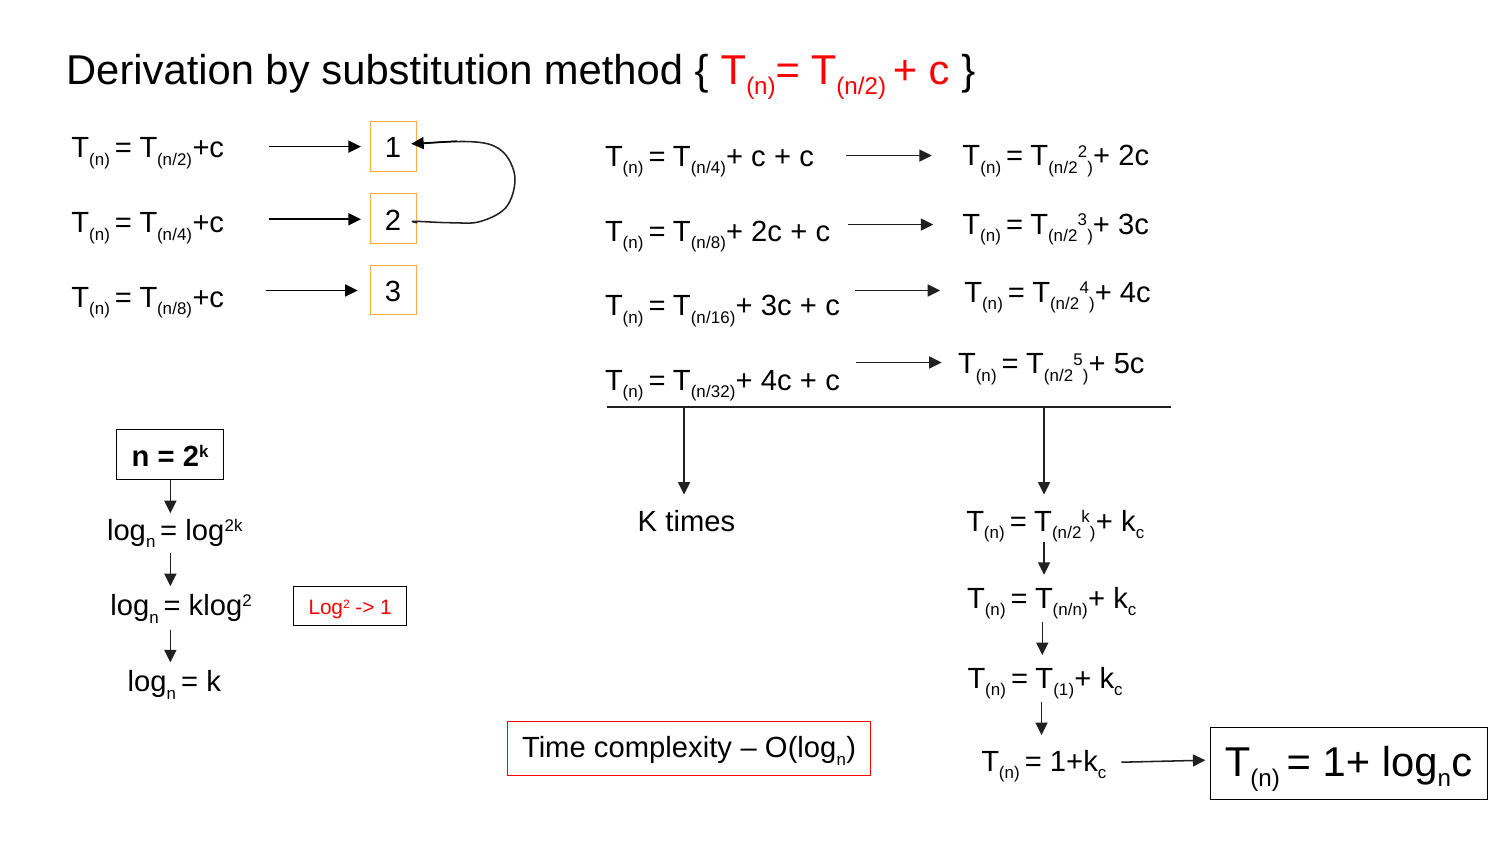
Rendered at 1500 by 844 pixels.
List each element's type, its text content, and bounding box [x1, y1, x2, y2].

text_box n = 2k [116, 429, 224, 480]
text_box Log2 -> 1 [293, 586, 407, 626]
text_box T(n) = 1+kc [966, 735, 1122, 790]
text_box T(n) = T(n/23)+ 3c [947, 197, 1173, 253]
text_box 1 [370, 121, 417, 172]
text_box 3 [370, 265, 417, 315]
title Derivation by substitution method { T(n)= T(n/2) + c } [51, 27, 1449, 122]
text_box 2 [370, 193, 417, 244]
text_box Time complexity – O(logn) [507, 721, 871, 776]
text_box T(n) = T(n/2k)+ kc [951, 494, 1168, 549]
text_box T(n) = T(1)+ kc [952, 651, 1146, 707]
text_box T(n) = 1+ lognc [1210, 727, 1488, 800]
text_box T(n) = T(n/22)+ 2c [947, 129, 1165, 184]
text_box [410, 140, 458, 145]
text_box K times [622, 494, 751, 545]
text_box T(n) = T(n/n)+ kc [952, 571, 1160, 627]
text_box logn = klog2 [87, 579, 267, 634]
text_box T(n) = T(n/2)+c T(n) = T(n/4)+c T(n) = T(n/8)+c [56, 121, 240, 396]
text_box [411, 140, 516, 224]
text_box logn = log2k [92, 503, 266, 559]
text_box T(n) = T(n/24)+ 4c [949, 266, 1175, 321]
text_box logn = k [104, 655, 236, 710]
text_box T(n) = T(n/25)+ 5c [943, 337, 1179, 392]
text_box T(n) = T(n/4)+ c + c T(n) = T(n/8)+ 2c + c T(n) = T(n/16)+ 3c + c T(n) = T(n/32)+ 4c + c [590, 129, 856, 409]
